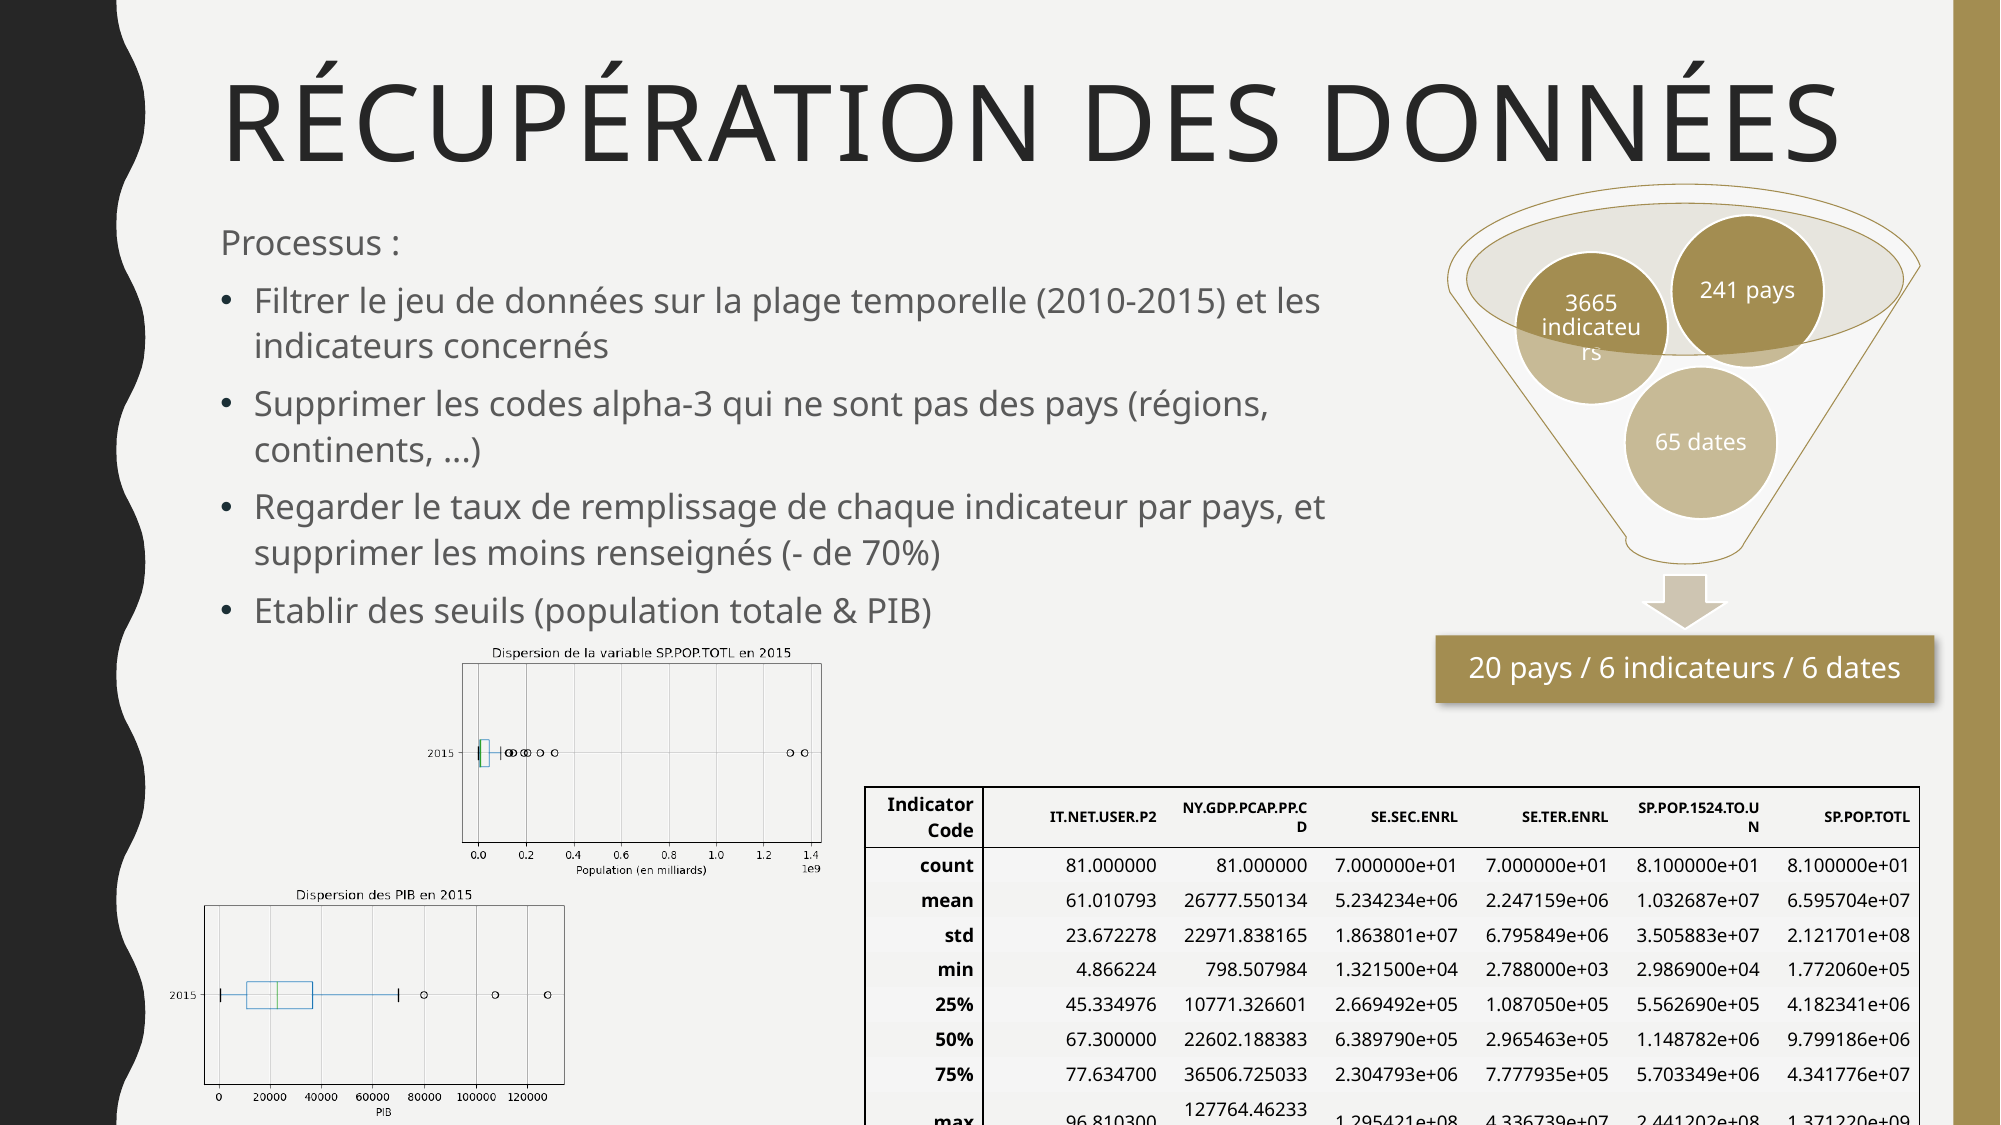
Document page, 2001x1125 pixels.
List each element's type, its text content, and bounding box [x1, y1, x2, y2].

table_cell 6.389790e+05 [1317, 1022, 1467, 1057]
table_cell 1.295421e+08 [1317, 1092, 1467, 1125]
table_cell 2.965463e+05 [1467, 1022, 1618, 1057]
table_cell 81.000000 [1166, 848, 1317, 882]
table_cell 2.441202e+08 [1618, 1092, 1769, 1125]
table_cell 5.234234e+06 [1317, 882, 1467, 917]
table_cell 2.986900e+04 [1618, 952, 1769, 987]
table_cell 75% [866, 1057, 982, 1092]
table_header SE.TER.ENRL [1467, 788, 1618, 847]
table_cell 9.799186e+06 [1769, 1022, 1919, 1057]
table_cell 50% [866, 1022, 982, 1057]
table_cell 1.863801e+07 [1317, 917, 1467, 952]
table_cell 127764.462337 [1166, 1092, 1317, 1125]
table_cell 1.371220e+09 [1769, 1092, 1919, 1125]
table_cell 25% [866, 987, 982, 1022]
table_header SE.SEC.ENRL [1317, 788, 1467, 847]
table_cell 2.304793e+06 [1317, 1057, 1467, 1092]
table_header Indicator Code [866, 788, 982, 847]
table_cell 2.788000e+03 [1467, 952, 1618, 987]
table_header IT.NET.USER.P2 [984, 788, 1166, 847]
table_cell 6.795849e+06 [1467, 917, 1618, 952]
table_cell std [866, 917, 982, 952]
table_cell 1.032687e+07 [1618, 882, 1769, 917]
table_cell 1.772060e+05 [1769, 952, 1919, 987]
table_cell 8.100000e+01 [1769, 848, 1919, 882]
table_cell 2.247159e+06 [1467, 882, 1618, 917]
table_cell 6.595704e+07 [1769, 882, 1919, 917]
picture [161, 640, 828, 1125]
table_cell 1.148782e+06 [1618, 1022, 1769, 1057]
table_cell 4.182341e+06 [1769, 987, 1919, 1022]
table_cell 1.087050e+05 [1467, 987, 1618, 1022]
table_cell 96.810300 [984, 1092, 1166, 1125]
table_cell 22971.838165 [1166, 917, 1317, 952]
table_cell 8.100000e+01 [1618, 848, 1769, 882]
table_cell count [866, 848, 982, 882]
table_cell 4.866224 [984, 952, 1166, 987]
table_cell 2.669492e+05 [1317, 987, 1467, 1022]
table_cell 77.634700 [984, 1057, 1166, 1092]
table_cell 23.672278 [984, 917, 1166, 952]
table_cell 26777.550134 [1166, 882, 1317, 917]
table_cell 7.000000e+01 [1317, 848, 1467, 882]
table_cell 7.777935e+05 [1467, 1057, 1618, 1092]
table_cell 4.336739e+07 [1467, 1092, 1618, 1125]
list Processus : Filtrer le jeu de données sur la plage temporelle (2010-2015) et les indicateurs concernés Supprimer les codes alpha-3 qui ne sont pas des pays (régions, continents, ...) Regarder le taux de remplissage de chaque indicateur par pays, et supprimer les moins renseignés (- de 70%) Etablir des seuils (population totale & PIB) [205, 209, 1345, 641]
title Récupération des données [205, 62, 1875, 209]
table_header NY.GDP.PCAP.PP.CD [1166, 788, 1317, 847]
table_header SP.POP.TOTL [1769, 788, 1919, 847]
table_cell 45.334976 [984, 987, 1166, 1022]
table_cell 3.505883e+07 [1618, 917, 1769, 952]
table_cell 798.507984 [1166, 952, 1317, 987]
table_cell 5.703349e+06 [1618, 1057, 1769, 1092]
table_cell 22602.188383 [1166, 1022, 1317, 1057]
table_cell max [866, 1092, 982, 1125]
table_cell 1.321500e+04 [1317, 952, 1467, 987]
table_cell 67.300000 [984, 1022, 1166, 1057]
table_cell 36506.725033 [1166, 1057, 1317, 1092]
table_cell 7.000000e+01 [1467, 848, 1618, 882]
table_cell 5.562690e+05 [1618, 987, 1769, 1022]
table_cell 2.121701e+08 [1769, 917, 1919, 952]
table_cell min [866, 952, 982, 987]
table_cell 4.341776e+07 [1769, 1057, 1919, 1092]
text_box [1345, 125, 2000, 762]
table_cell 10771.326601 [1166, 987, 1317, 1022]
table_cell mean [866, 882, 982, 917]
table_cell 81.000000 [984, 848, 1166, 882]
table_cell 61.010793 [984, 882, 1166, 917]
table_header SP.POP.1524.TO.UN [1618, 788, 1769, 847]
